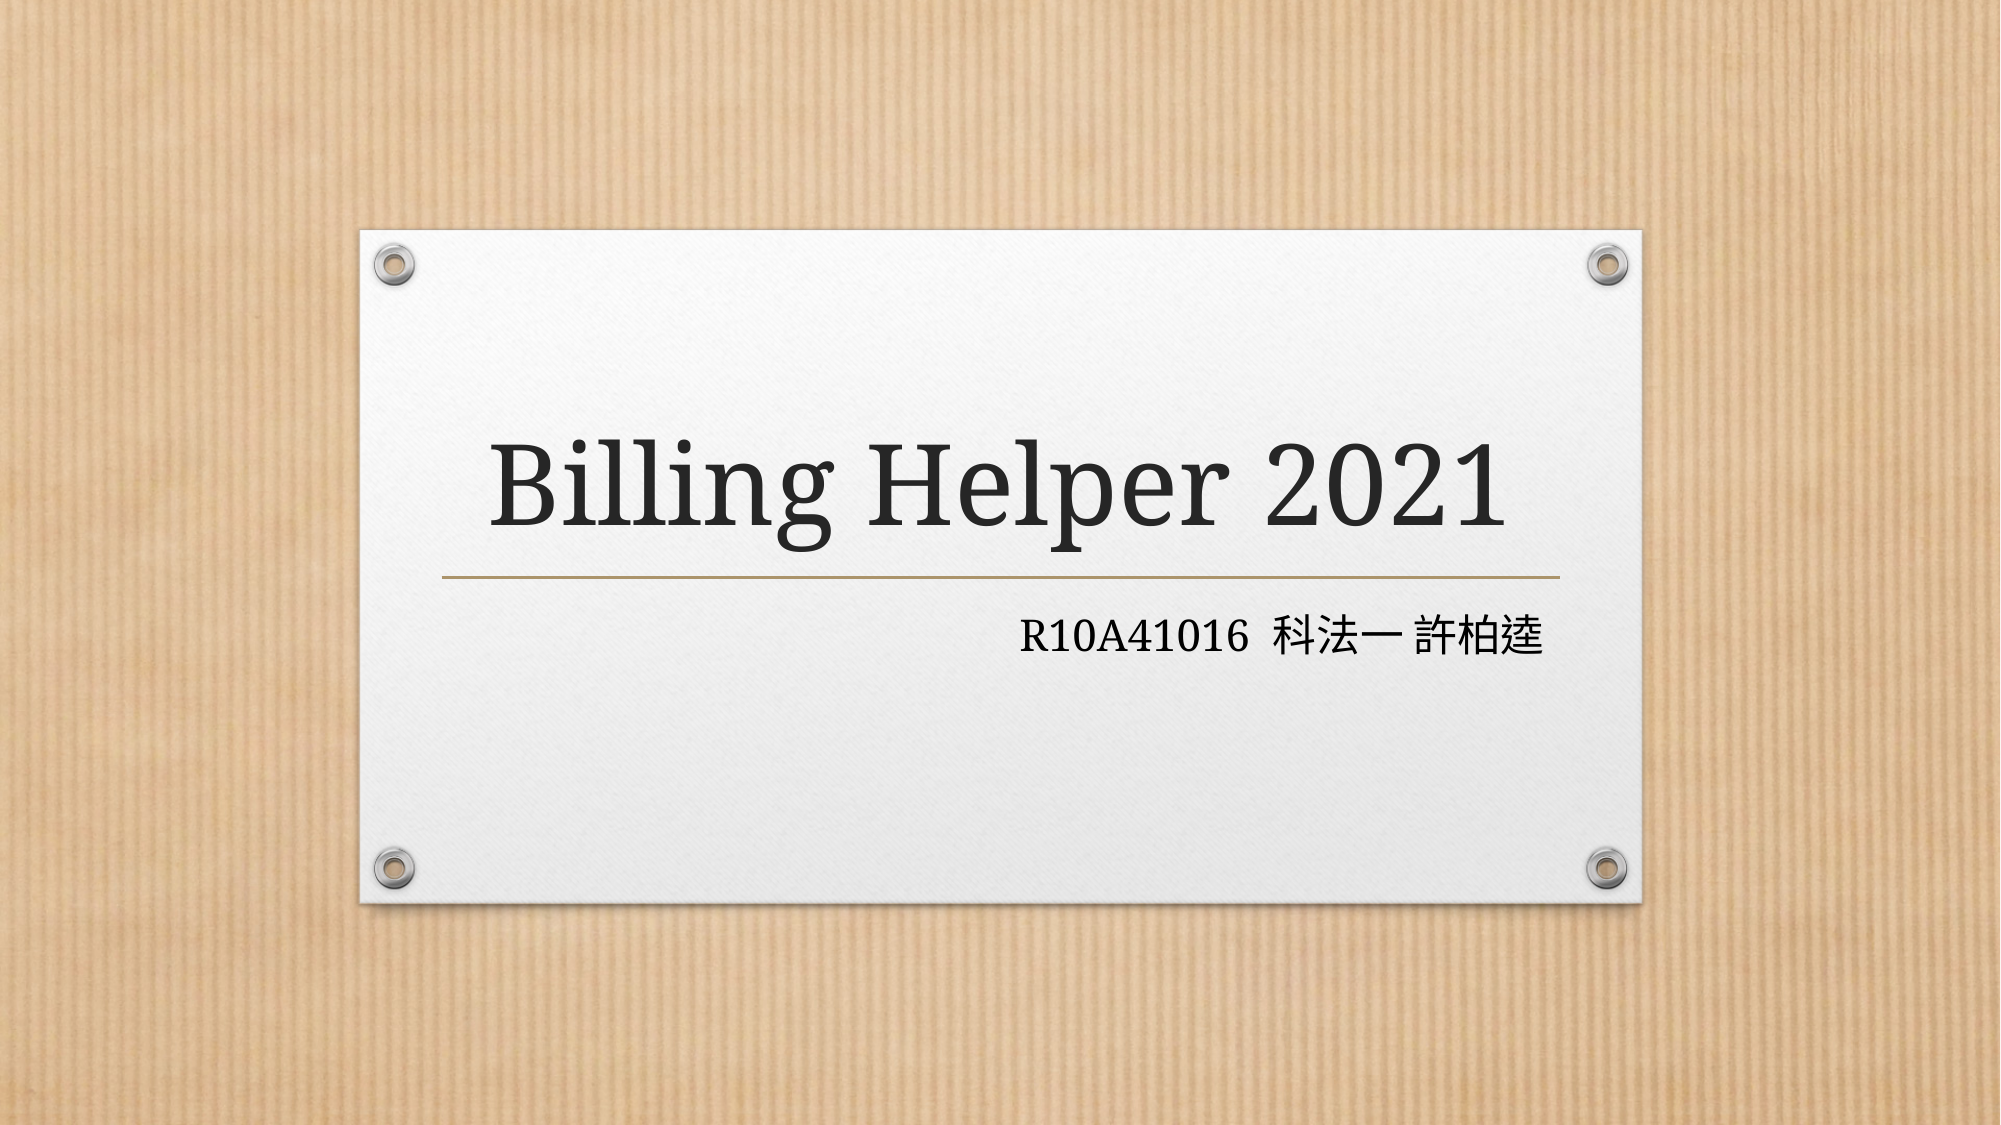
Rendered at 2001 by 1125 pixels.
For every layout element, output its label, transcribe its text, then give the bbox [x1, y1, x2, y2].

picture [0, 0, 2001, 1125]
subtitle R10A41016 科法一 許柏逵 [441, 600, 1560, 817]
title Billing Helper 2021 [441, 306, 1560, 556]
